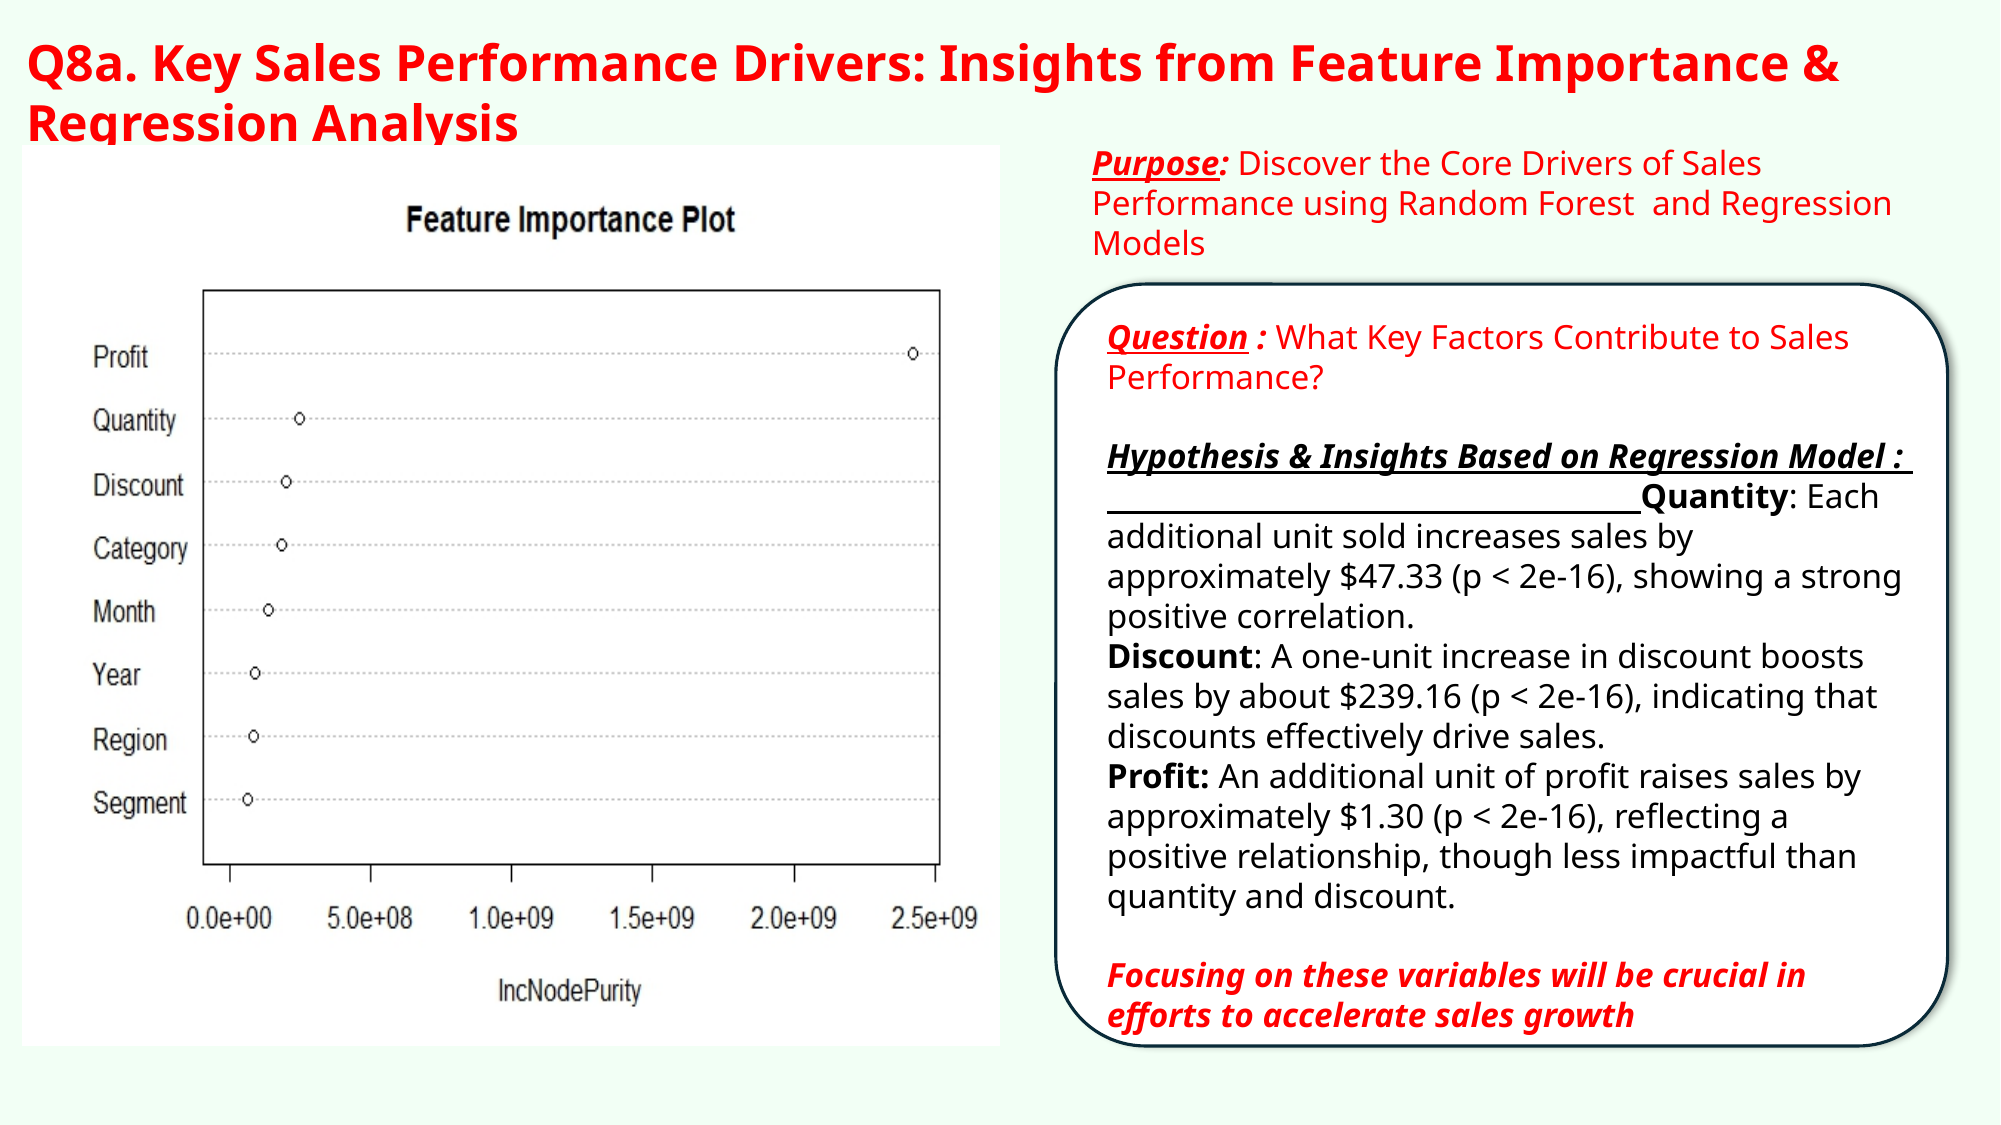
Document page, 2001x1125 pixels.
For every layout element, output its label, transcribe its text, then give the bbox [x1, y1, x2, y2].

text_box [1054, 282, 1922, 1031]
text_box [1929, 316, 1950, 1014]
text_box [1114, 1042, 1890, 1048]
picture [21, 145, 1001, 1047]
text_box Purpose: Discover the Core Drivers of Sales Performance using Random Forest and Regression Models [1077, 159, 1929, 270]
text_box Q8a. Key Sales Performance Drivers: Insights from Feature Importance & Regression Analysis [11, 23, 1989, 159]
text_box Question : What Key Factors Contribute to Sales Performance? Hypothesis & Insights Based on Regression Model : Quantity: Each additional unit sold increases sales by approximately $47.33 (p < 2e-16), showing a strong positive correlation. Discount: A one-unit increase in discount boosts sales by about $239.16 (p < 2e-16), indicating that discounts effectively drive sales. Profit: An additional unit of profit raises sales by approximately $1.30 (p < 2e-16), reflecting a positive relationship, though less impactful than quantity and discount. Focusing on these variables will be crucial in efforts to accelerate sales growth [1092, 308, 1929, 1042]
